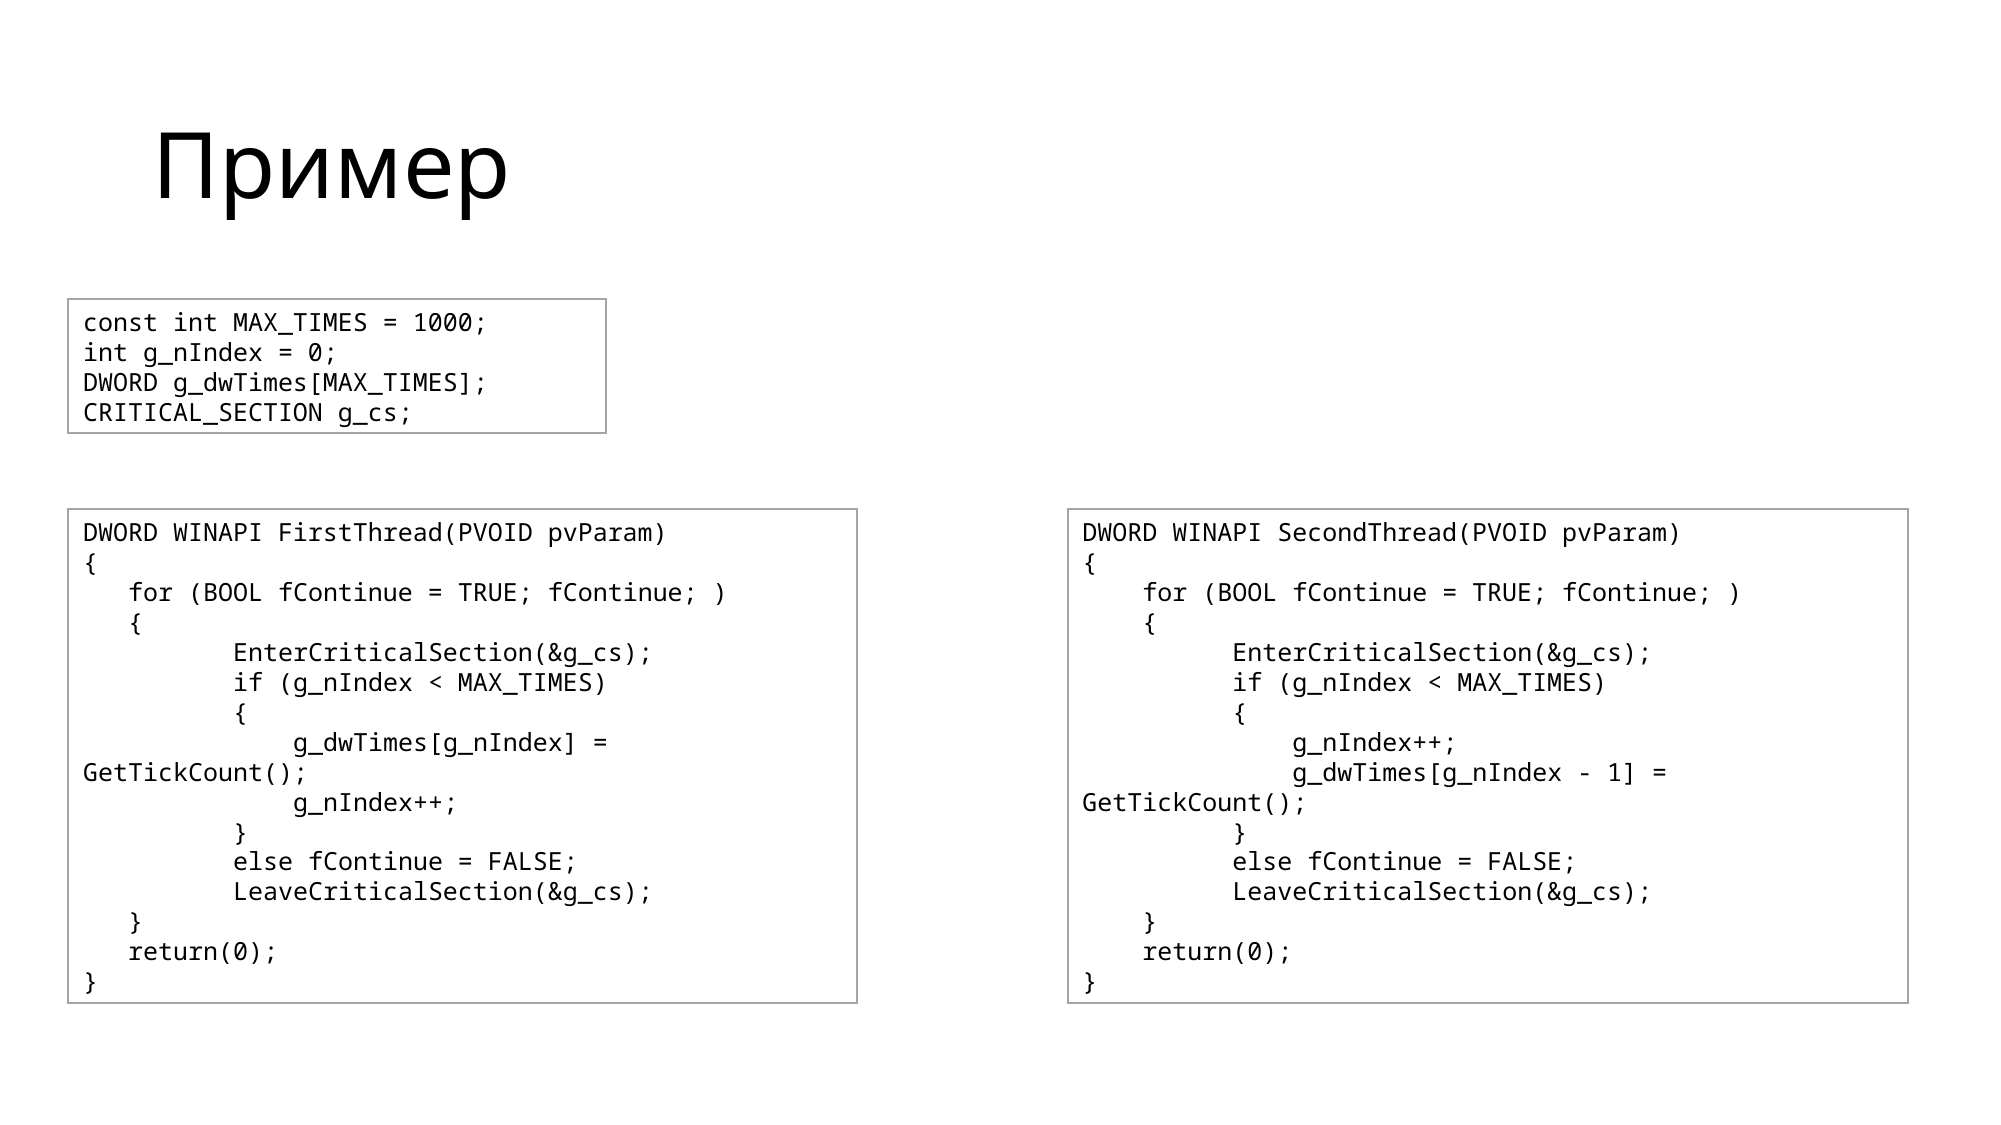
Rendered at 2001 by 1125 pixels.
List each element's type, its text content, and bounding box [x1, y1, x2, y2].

title Пример [137, 59, 1863, 278]
text_box DWORD WINAPI FirstThread(PVOID pvParam) { for (BOOL fContinue = TRUE; fContinue; ) { EnterCriticalSection(&g_cs); if (g_nIndex < MAX_TIMES) { g_dwTimes[g_nIndex] = GetTickCount(); g_nIndex++; } else fContinue = FALSE; LeaveCriticalSection(&g_cs); } return(0); } [67, 508, 858, 1004]
text_box const int MAX_TIMES = 1000; int g_nIndex = 0; DWORD g_dwTimes[MAX_TIMES]; CRITICAL_SECTION g_cs; [67, 298, 607, 434]
text_box DWORD WINAPI SecondThread(PVOID pvParam) { for (BOOL fContinue = TRUE; fContinue; ) { EnterCriticalSection(&g_cs); if (g_nIndex < MAX_TIMES) { g_nIndex++; g_dwTimes[g_nIndex - 1] = GetTickCount(); } else fContinue = FALSE; LeaveCriticalSection(&g_cs); } return(0); } [1067, 508, 1909, 1004]
